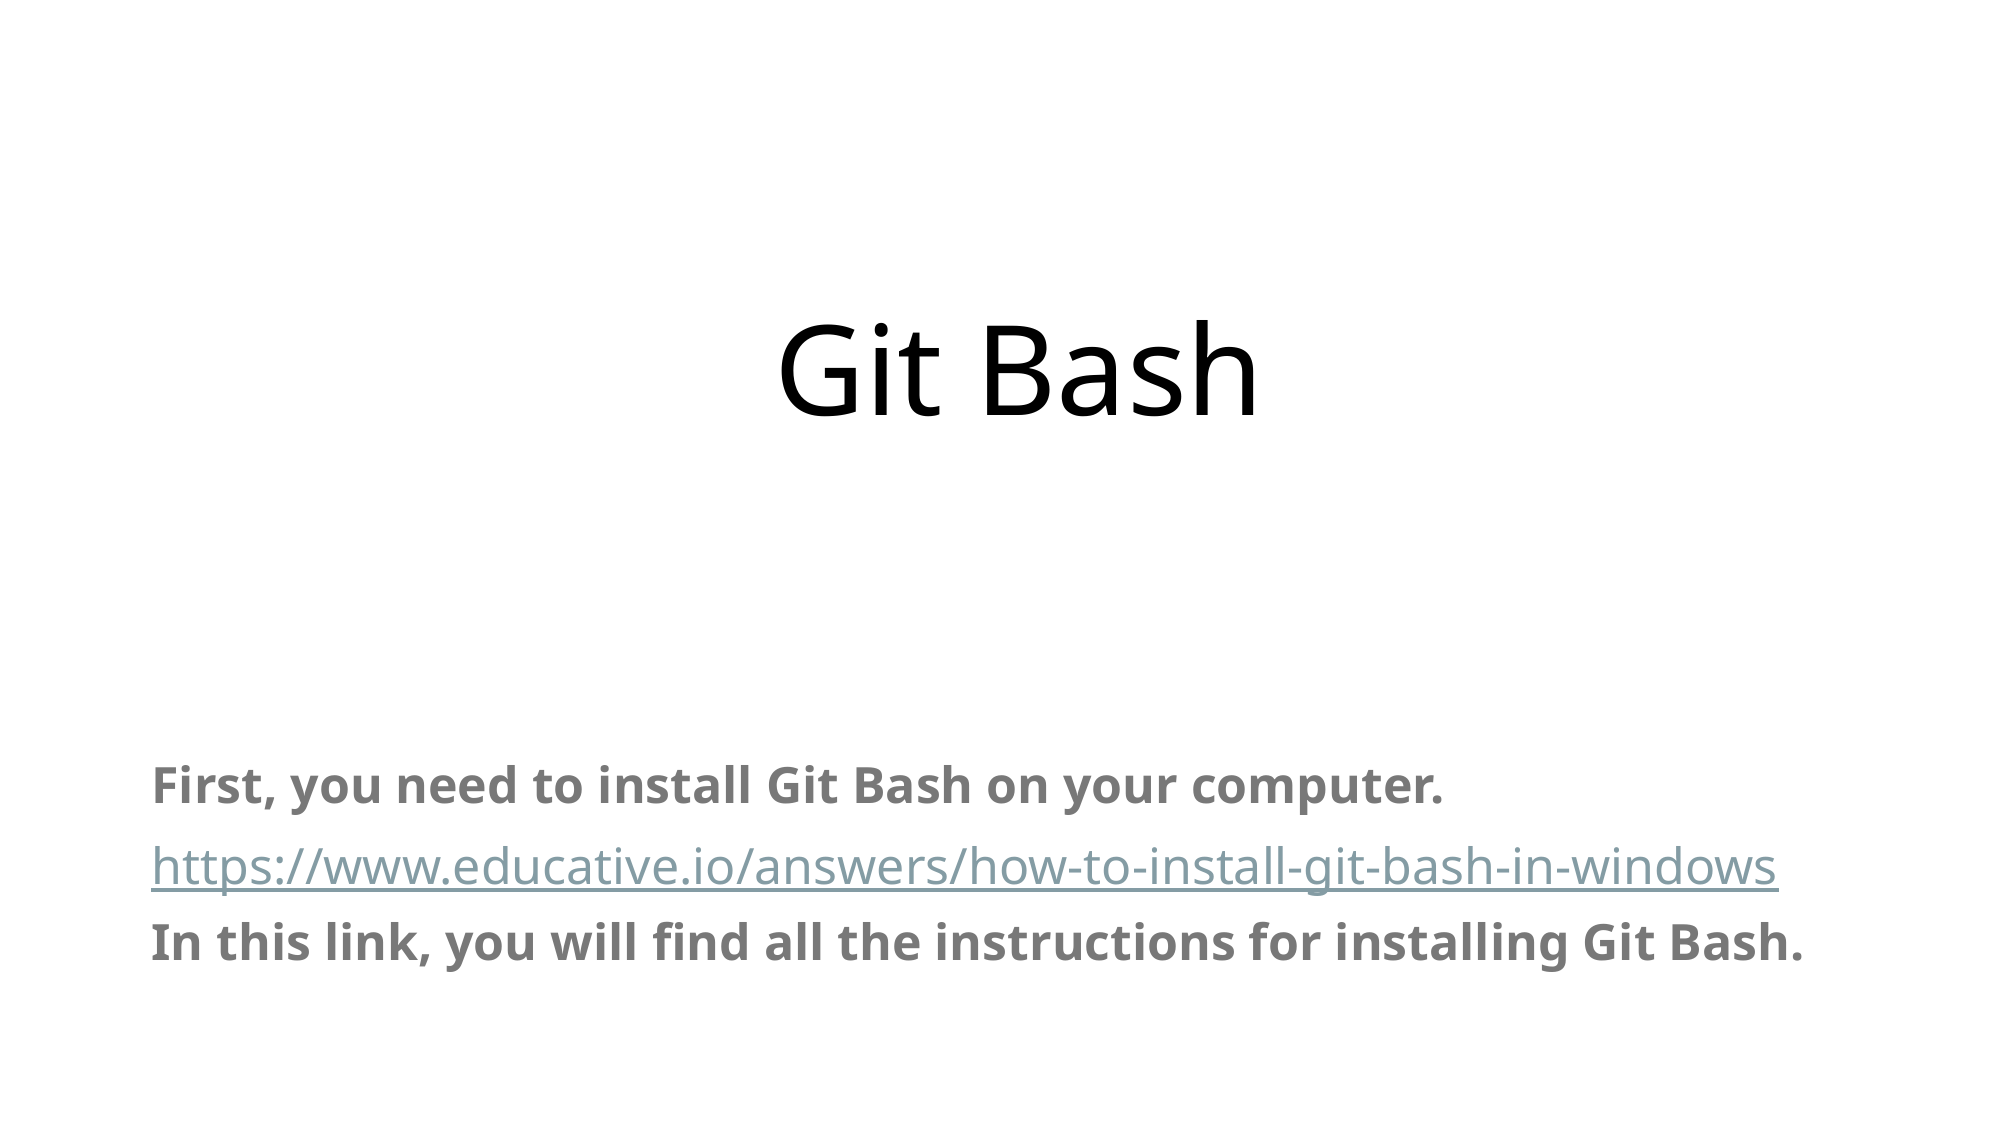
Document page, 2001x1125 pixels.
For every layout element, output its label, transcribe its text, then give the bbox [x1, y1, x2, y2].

title Git Bash [759, 280, 1862, 450]
list First, you need to install Git Bash on your computer. https://www.educative.io/answers/how-to-install-git-bash-in-windows In this link, you will find all the instructions for installing Git Bash. [136, 752, 1862, 999]
